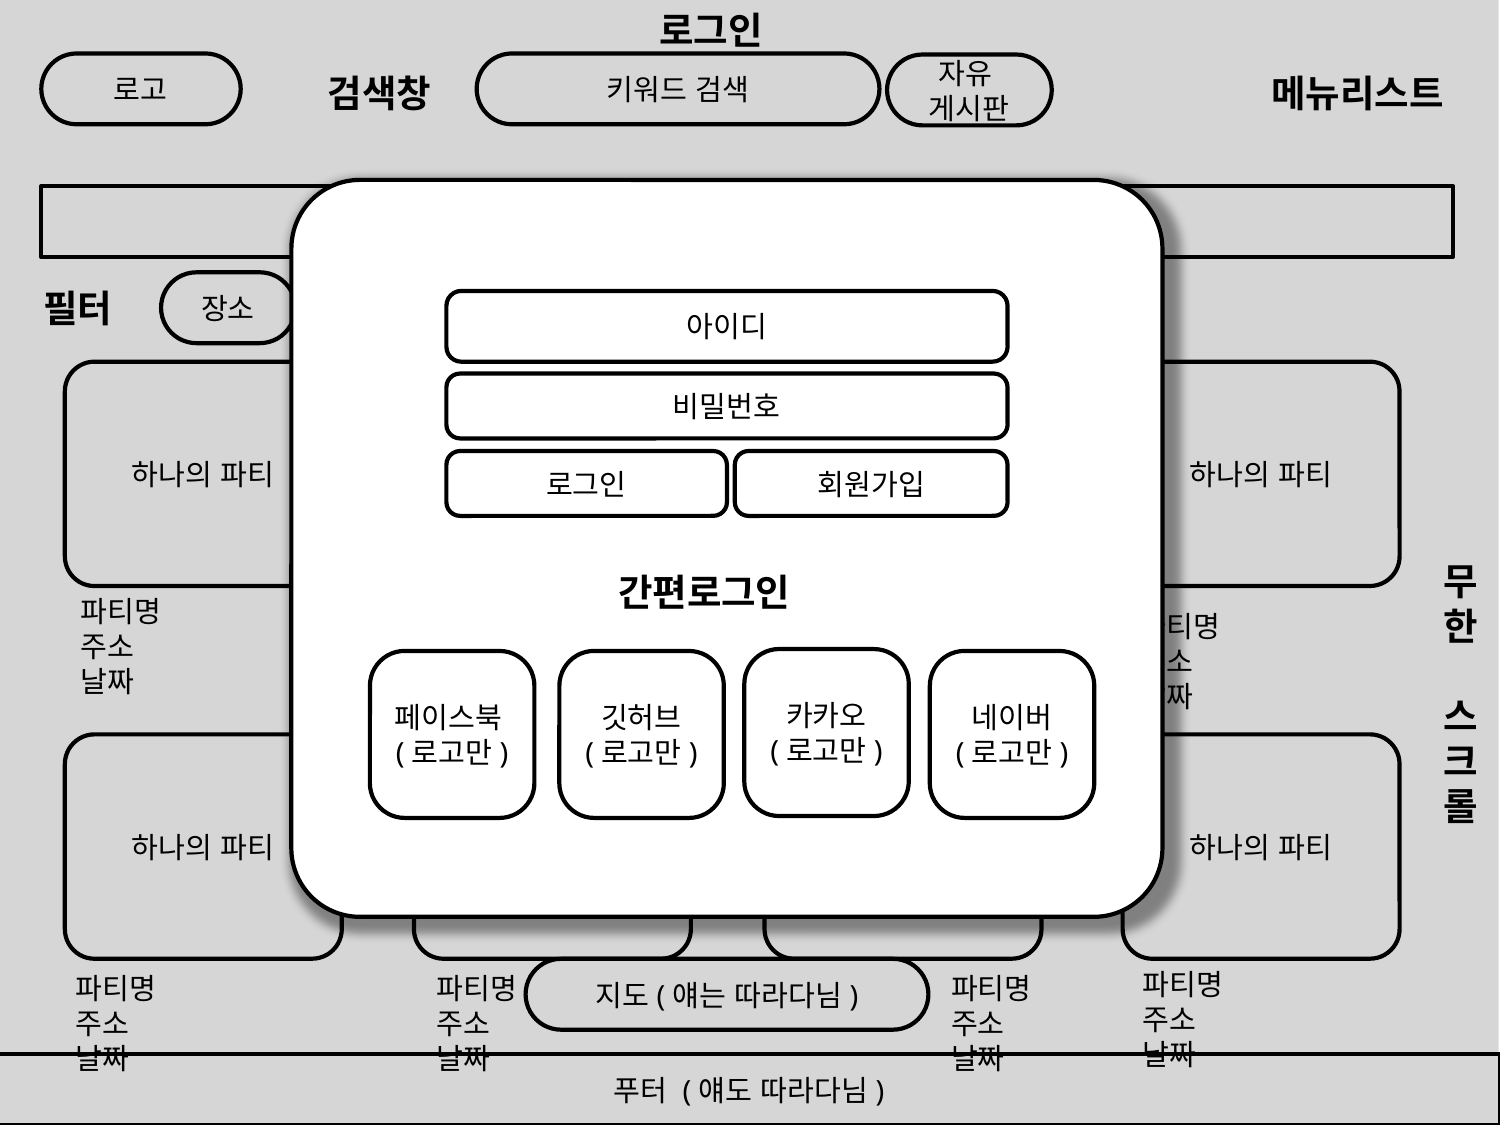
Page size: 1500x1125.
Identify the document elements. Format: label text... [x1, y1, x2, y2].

text_box 네이버 (로고만) [927, 648, 1097, 821]
text_box 깃허브 (로고만) [557, 648, 726, 821]
text_box 간편로그인 [603, 561, 929, 622]
text_box 비밀번호 [444, 371, 1010, 441]
text_box 아이디 [444, 288, 1010, 364]
text_box [0, 0, 1500, 1125]
text_box 로그인 [644, 0, 970, 60]
text_box 페이스북(로고만) [367, 648, 537, 821]
text_box [289, 177, 1165, 919]
text_box 로그인 [444, 448, 730, 519]
text_box 카카오 (로고만) [742, 646, 911, 819]
text_box 회원가입 [732, 448, 1010, 519]
